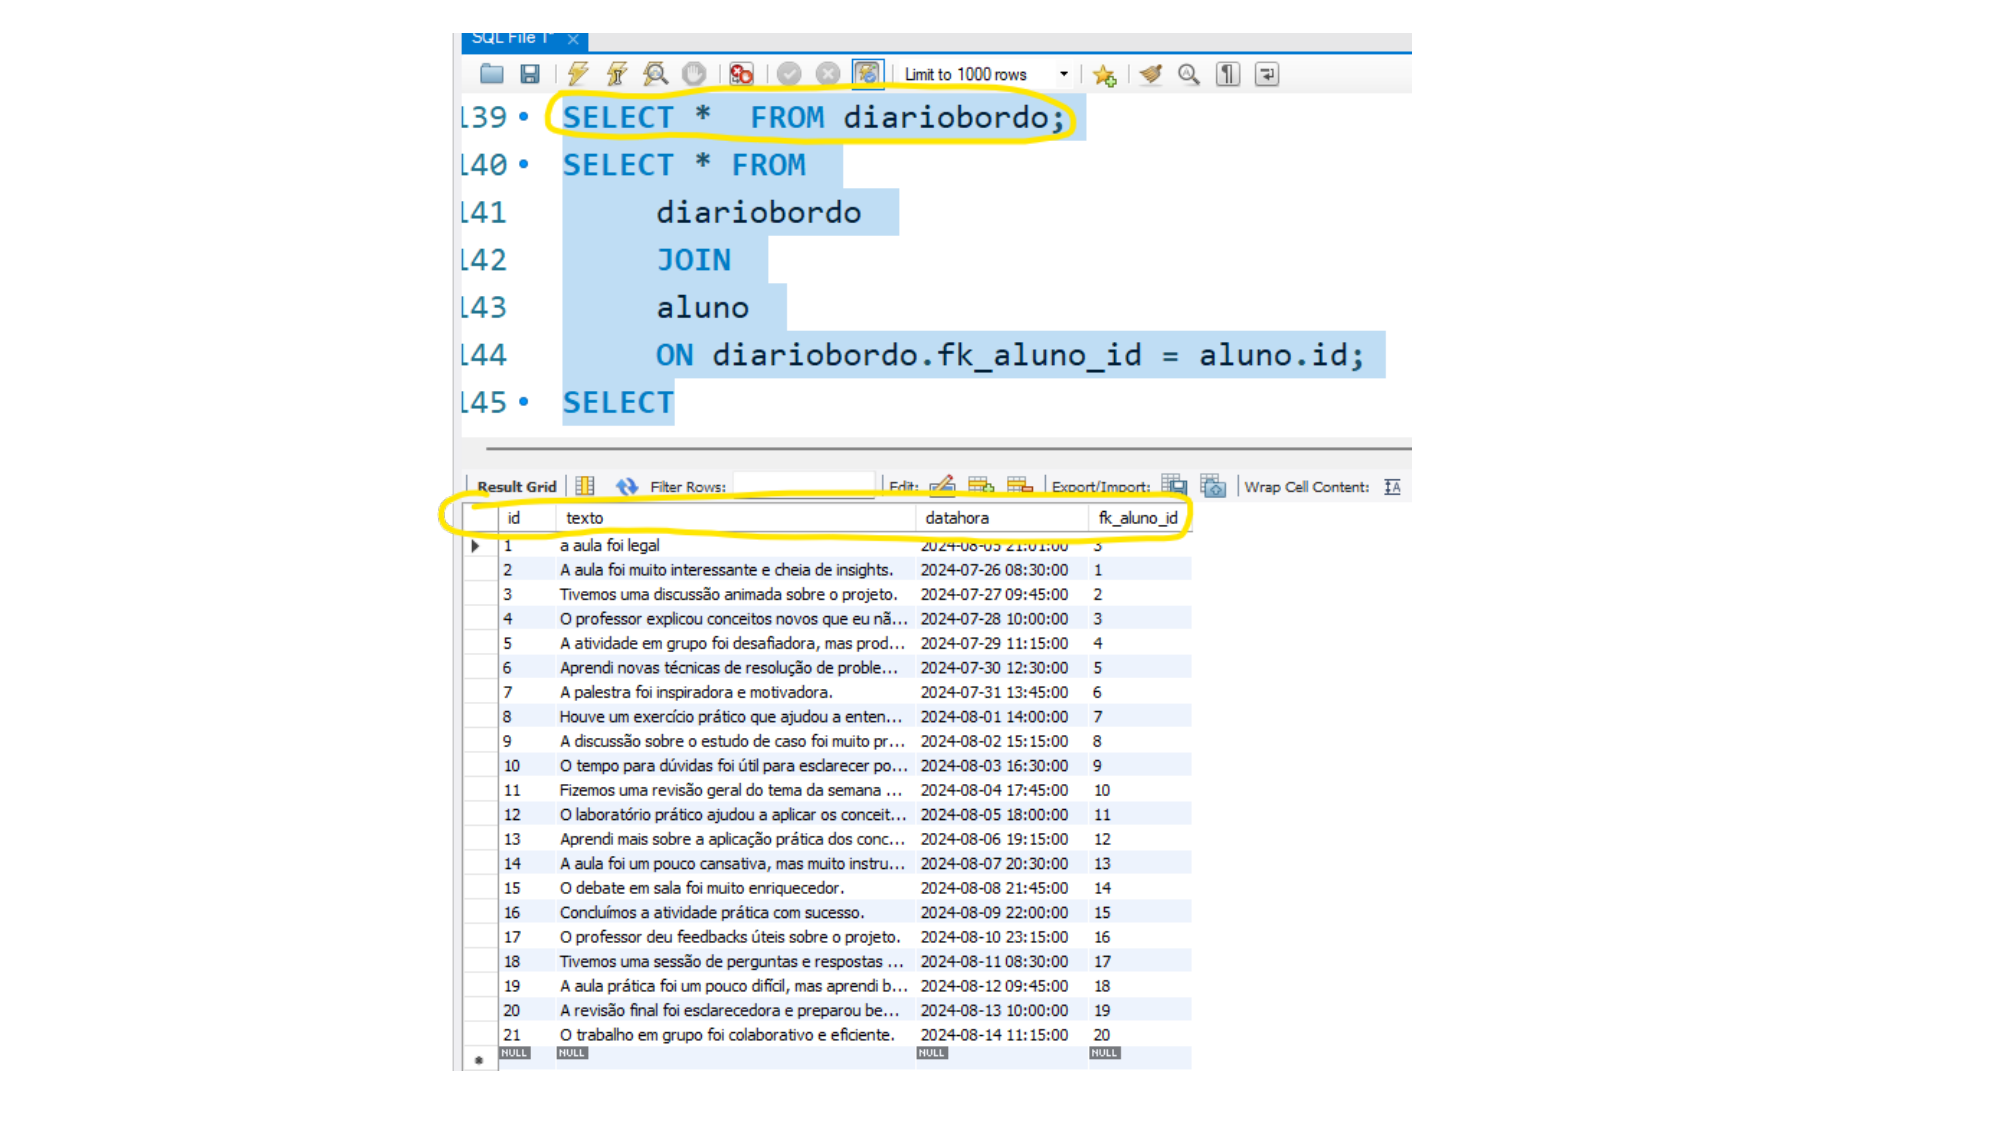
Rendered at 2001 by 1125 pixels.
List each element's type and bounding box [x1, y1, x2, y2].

picture [436, 33, 1412, 1071]
